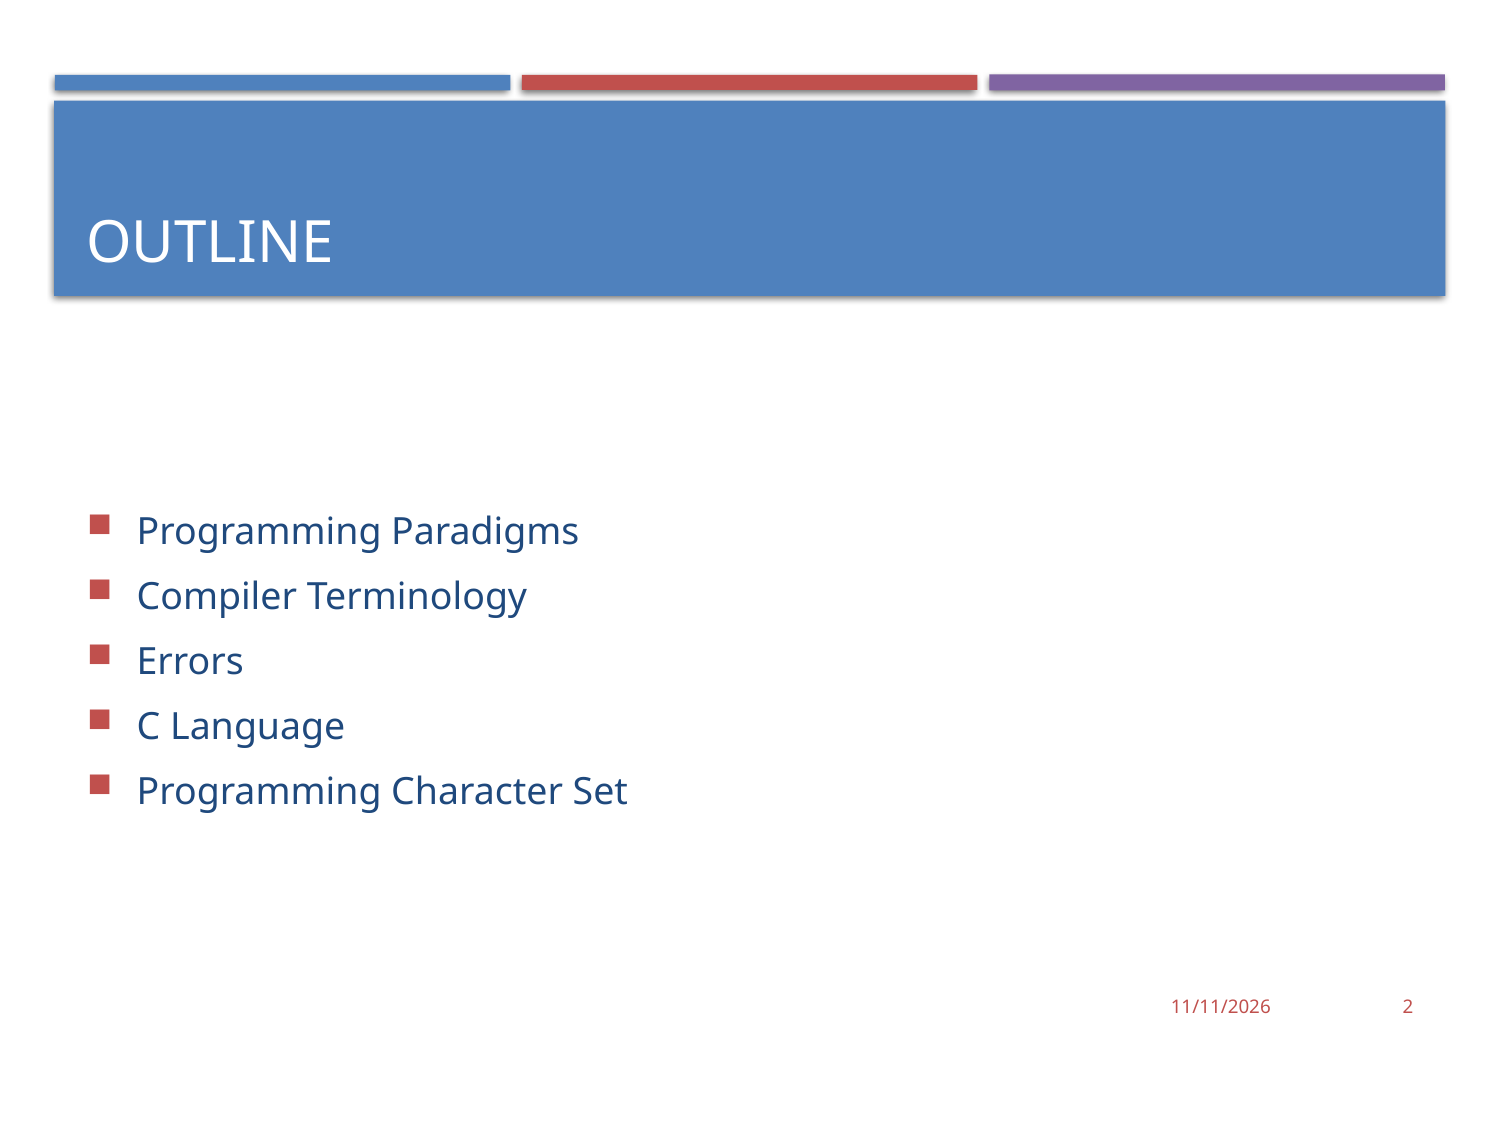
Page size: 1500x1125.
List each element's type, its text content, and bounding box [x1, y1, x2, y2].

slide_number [935, 977, 1286, 1037]
title Outline [71, 115, 1429, 282]
slide_number 2 [1298, 977, 1429, 1037]
list Programming Paradigms Compiler Terminology Errors C Language Programming Character Set [71, 357, 1429, 962]
